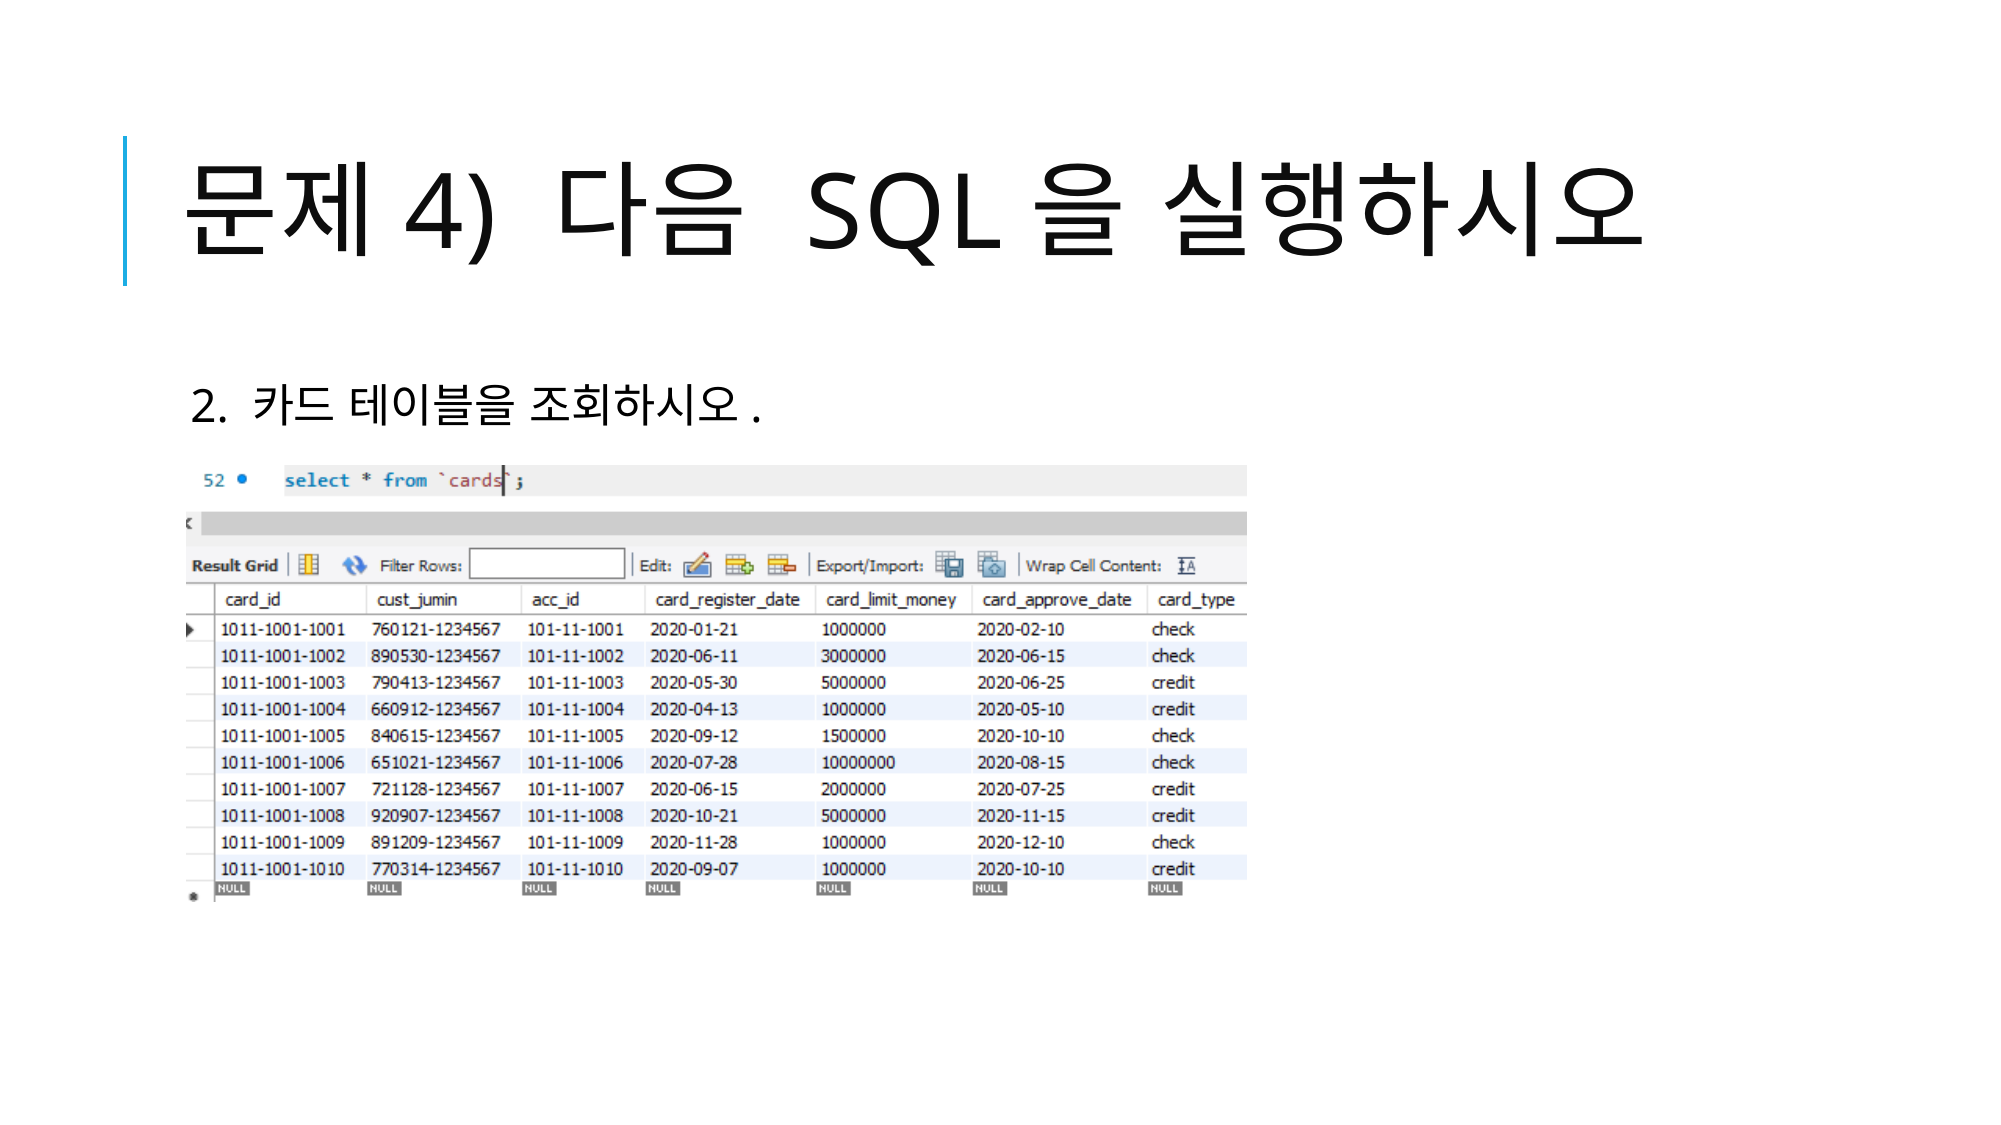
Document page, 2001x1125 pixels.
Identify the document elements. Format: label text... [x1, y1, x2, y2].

title 문제4) 다음 sql을 실행하시오 [168, 96, 1763, 342]
picture [186, 465, 1247, 902]
list 2. 카드 테이블을 조회하시오. [168, 375, 1763, 1035]
